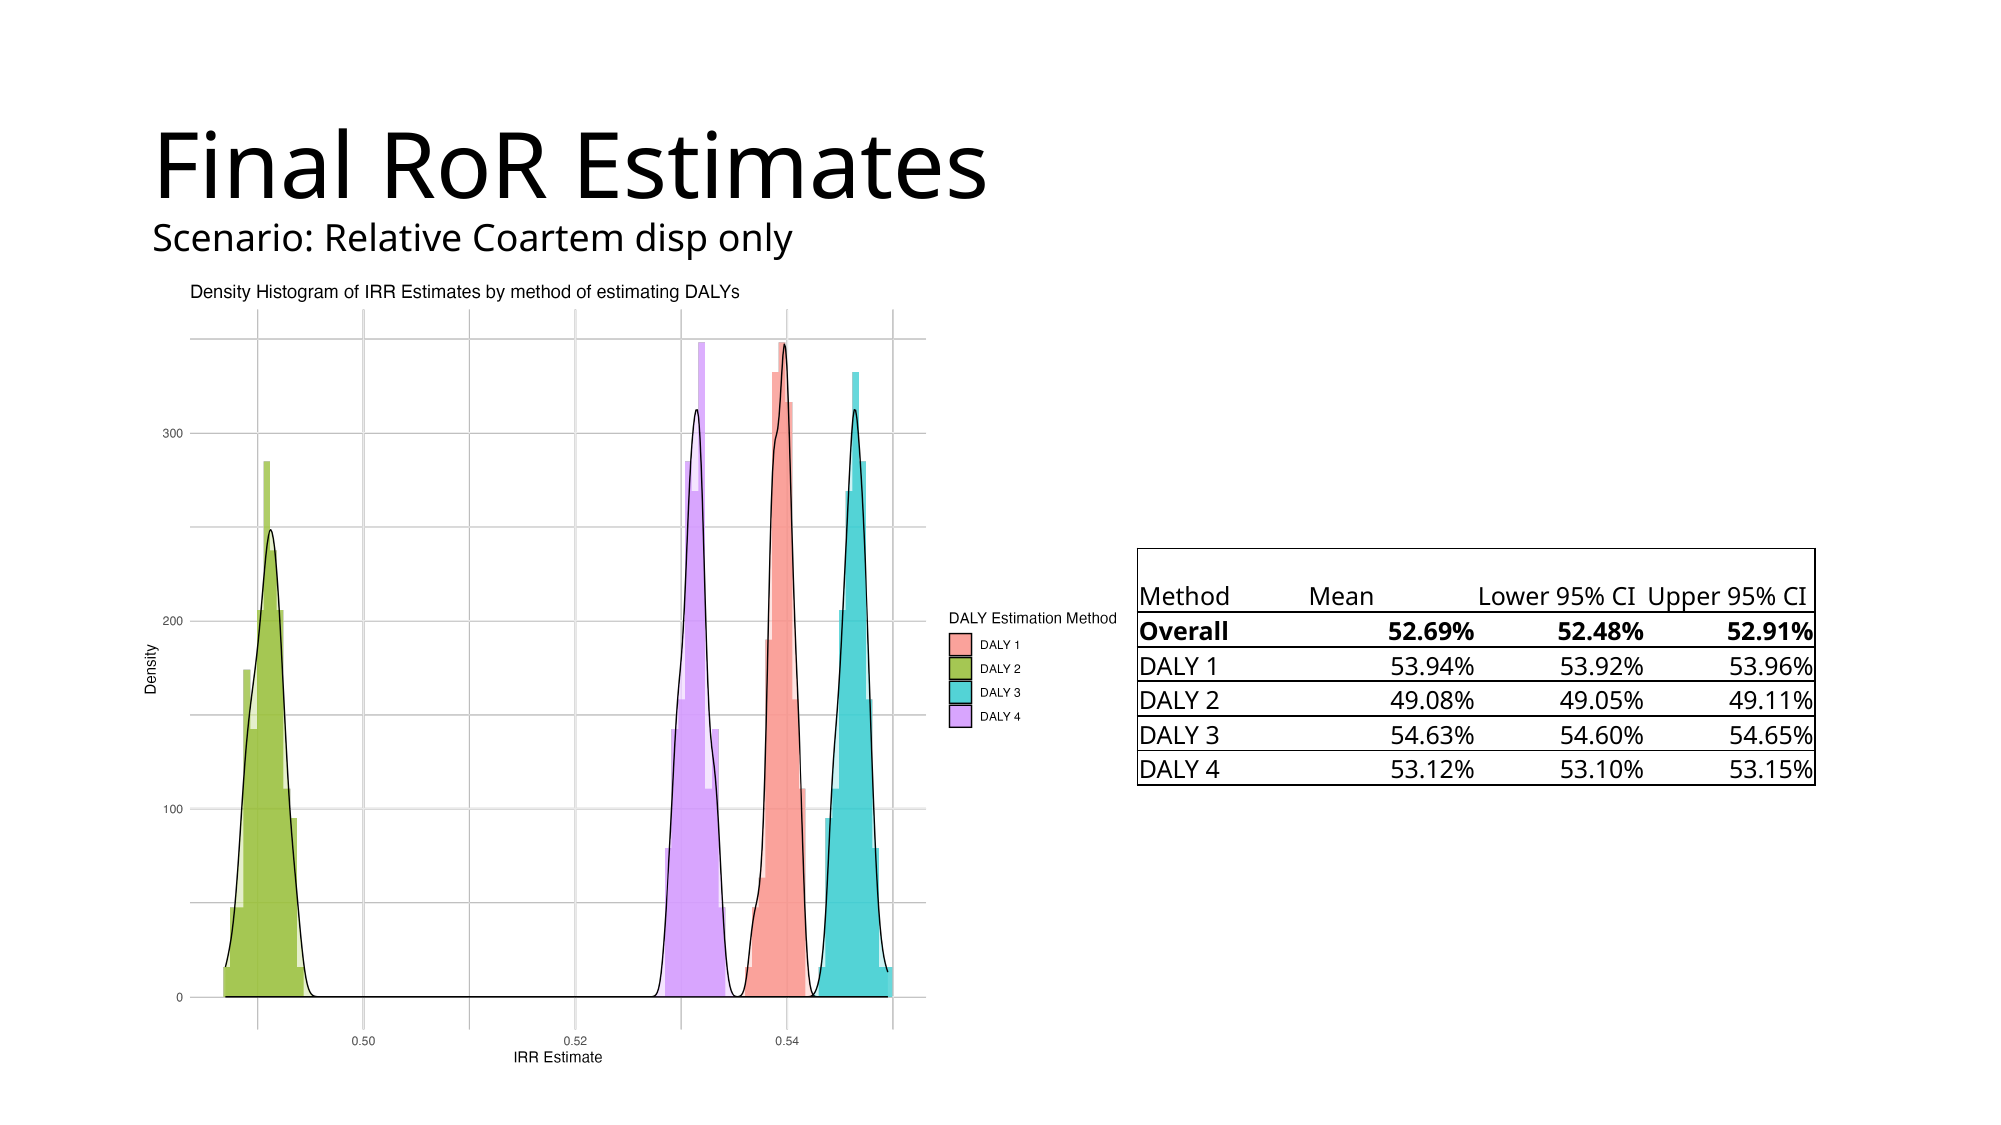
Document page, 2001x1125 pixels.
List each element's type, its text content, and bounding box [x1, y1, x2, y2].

table_cell 49.11% [1646, 682, 1814, 715]
table_cell 52.48% [1476, 613, 1646, 646]
table_cell 54.65% [1646, 717, 1814, 750]
title Final RoR Estimates [137, 59, 1863, 278]
table_cell 52.91% [1646, 613, 1814, 646]
picture [136, 276, 1132, 1073]
table_cell 49.05% [1476, 682, 1646, 715]
table_cell 53.94% [1307, 648, 1476, 680]
table_cell 53.96% [1646, 648, 1814, 680]
table_header Upper 95% CI [1646, 549, 1814, 611]
table_cell 53.92% [1476, 648, 1646, 680]
table_cell 53.15% [1646, 751, 1814, 784]
table_header Lower 95% CI [1476, 549, 1646, 611]
table_header Mean [1307, 549, 1476, 611]
table_cell 49.08% [1307, 682, 1476, 715]
table_cell 54.63% [1307, 717, 1476, 750]
table_cell DALY 4 [1138, 751, 1307, 784]
text_box Scenario: Relative Coartem disp only [137, 206, 1138, 267]
table_cell 52.69% [1307, 613, 1476, 646]
table_cell Overall [1138, 613, 1307, 646]
table_cell 53.12% [1307, 751, 1476, 784]
table_cell 54.60% [1476, 717, 1646, 750]
table_cell DALY 2 [1138, 682, 1307, 715]
table_cell DALY 1 [1138, 648, 1307, 680]
table_header Method [1138, 549, 1307, 611]
table_cell 53.10% [1476, 751, 1646, 784]
table_cell DALY 3 [1138, 717, 1307, 750]
